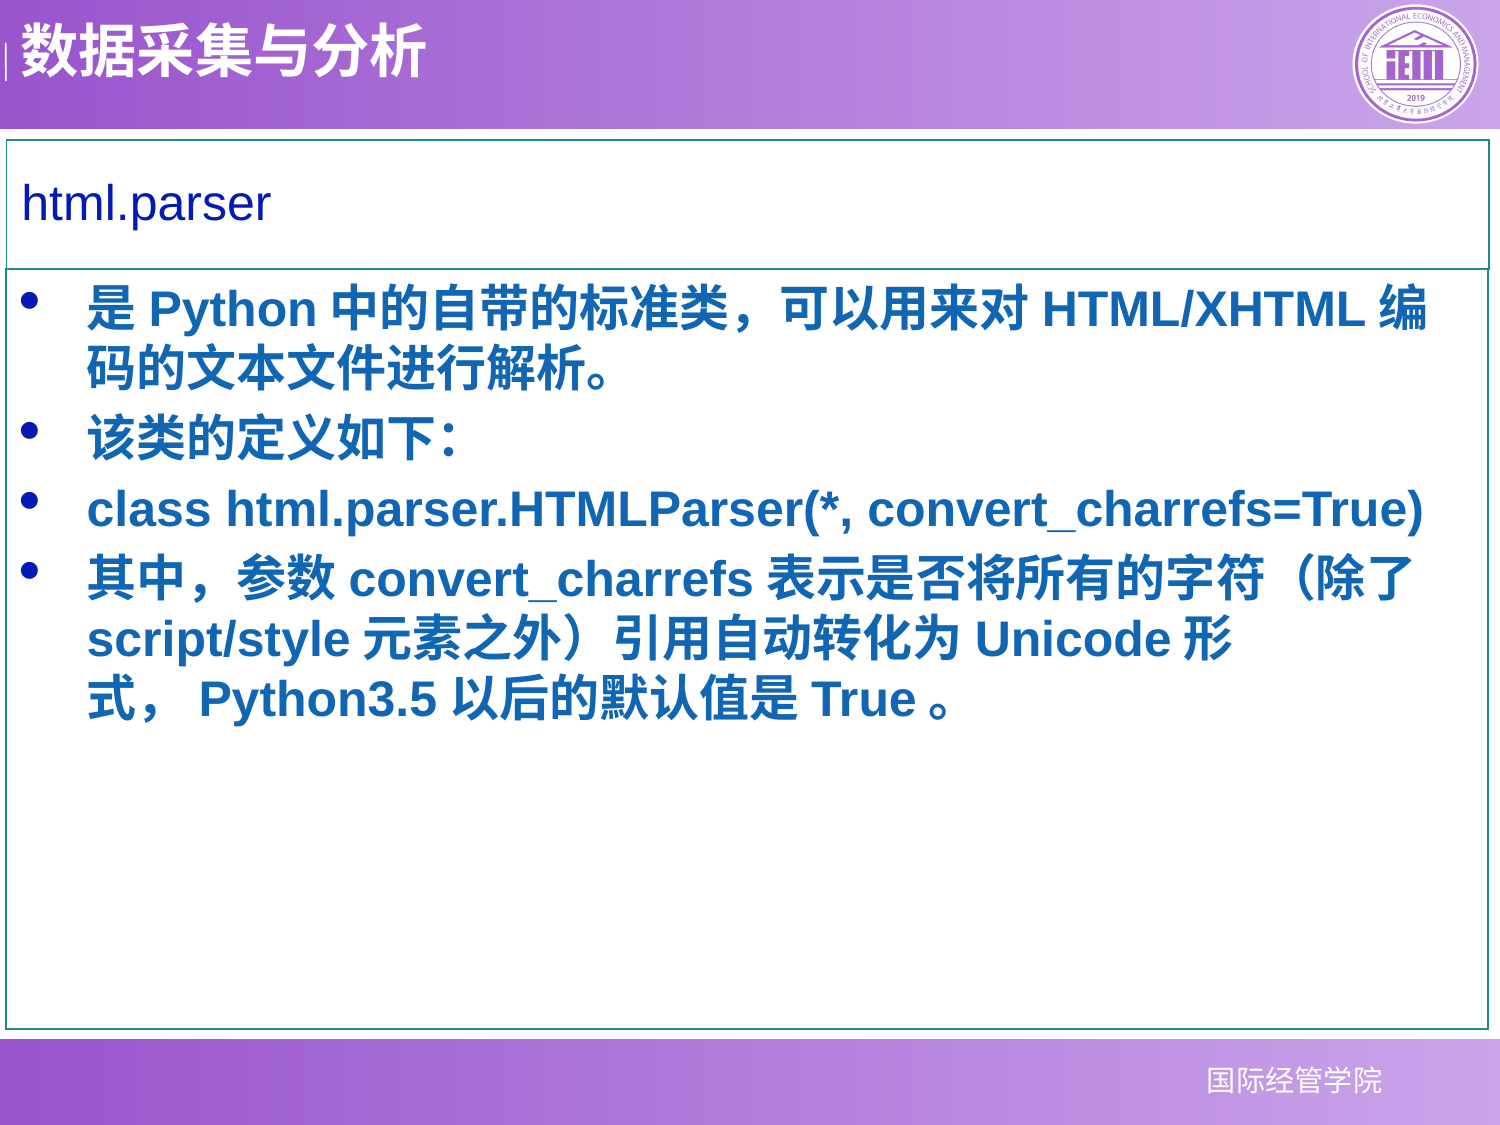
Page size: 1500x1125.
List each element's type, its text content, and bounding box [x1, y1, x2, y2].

picture [1354, 6, 1477, 122]
title html.parser [6, 139, 1490, 270]
list 是Python中的自带的标准类，可以用来对HTML/XHTML编码的文本文件进行解析。 该类的定义如下： class html.parser.HTMLParser(*, convert_charrefs=True) 其中，参数convert_charrefs表示是否将所有的字符（除了script/style元素之外）引用自动转化为Unicode形式，Python3.5以后的默认值是True。 [5, 268, 1489, 1030]
